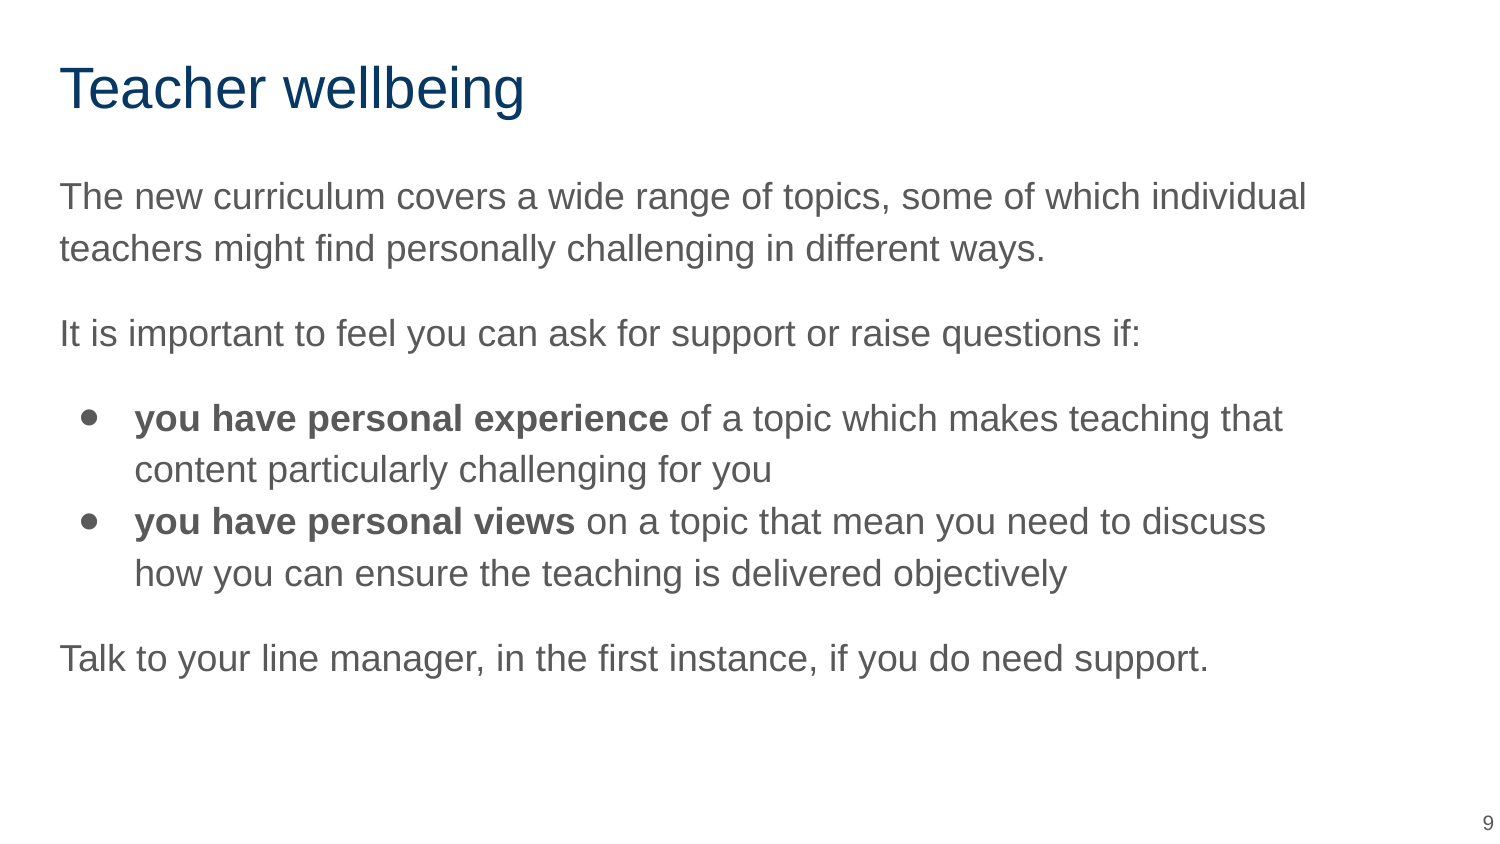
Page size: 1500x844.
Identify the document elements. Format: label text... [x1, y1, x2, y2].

title Teacher wellbeing [44, 35, 1007, 130]
list The new curriculum covers a wide range of topics, some of which individual teachers might find personally challenging in different ways. It is important to feel you can ask for support or raise questions if: you have personal experience of a topic which makes teaching that content particularly challenging for you you have personal views on a topic that mean you need to discuss how you can ensure the teaching is delivered objectively Talk to your line manager, in the first instance, if you do need support. [44, 150, 1348, 769]
slide_number ‹#› [1419, 789, 1500, 844]
